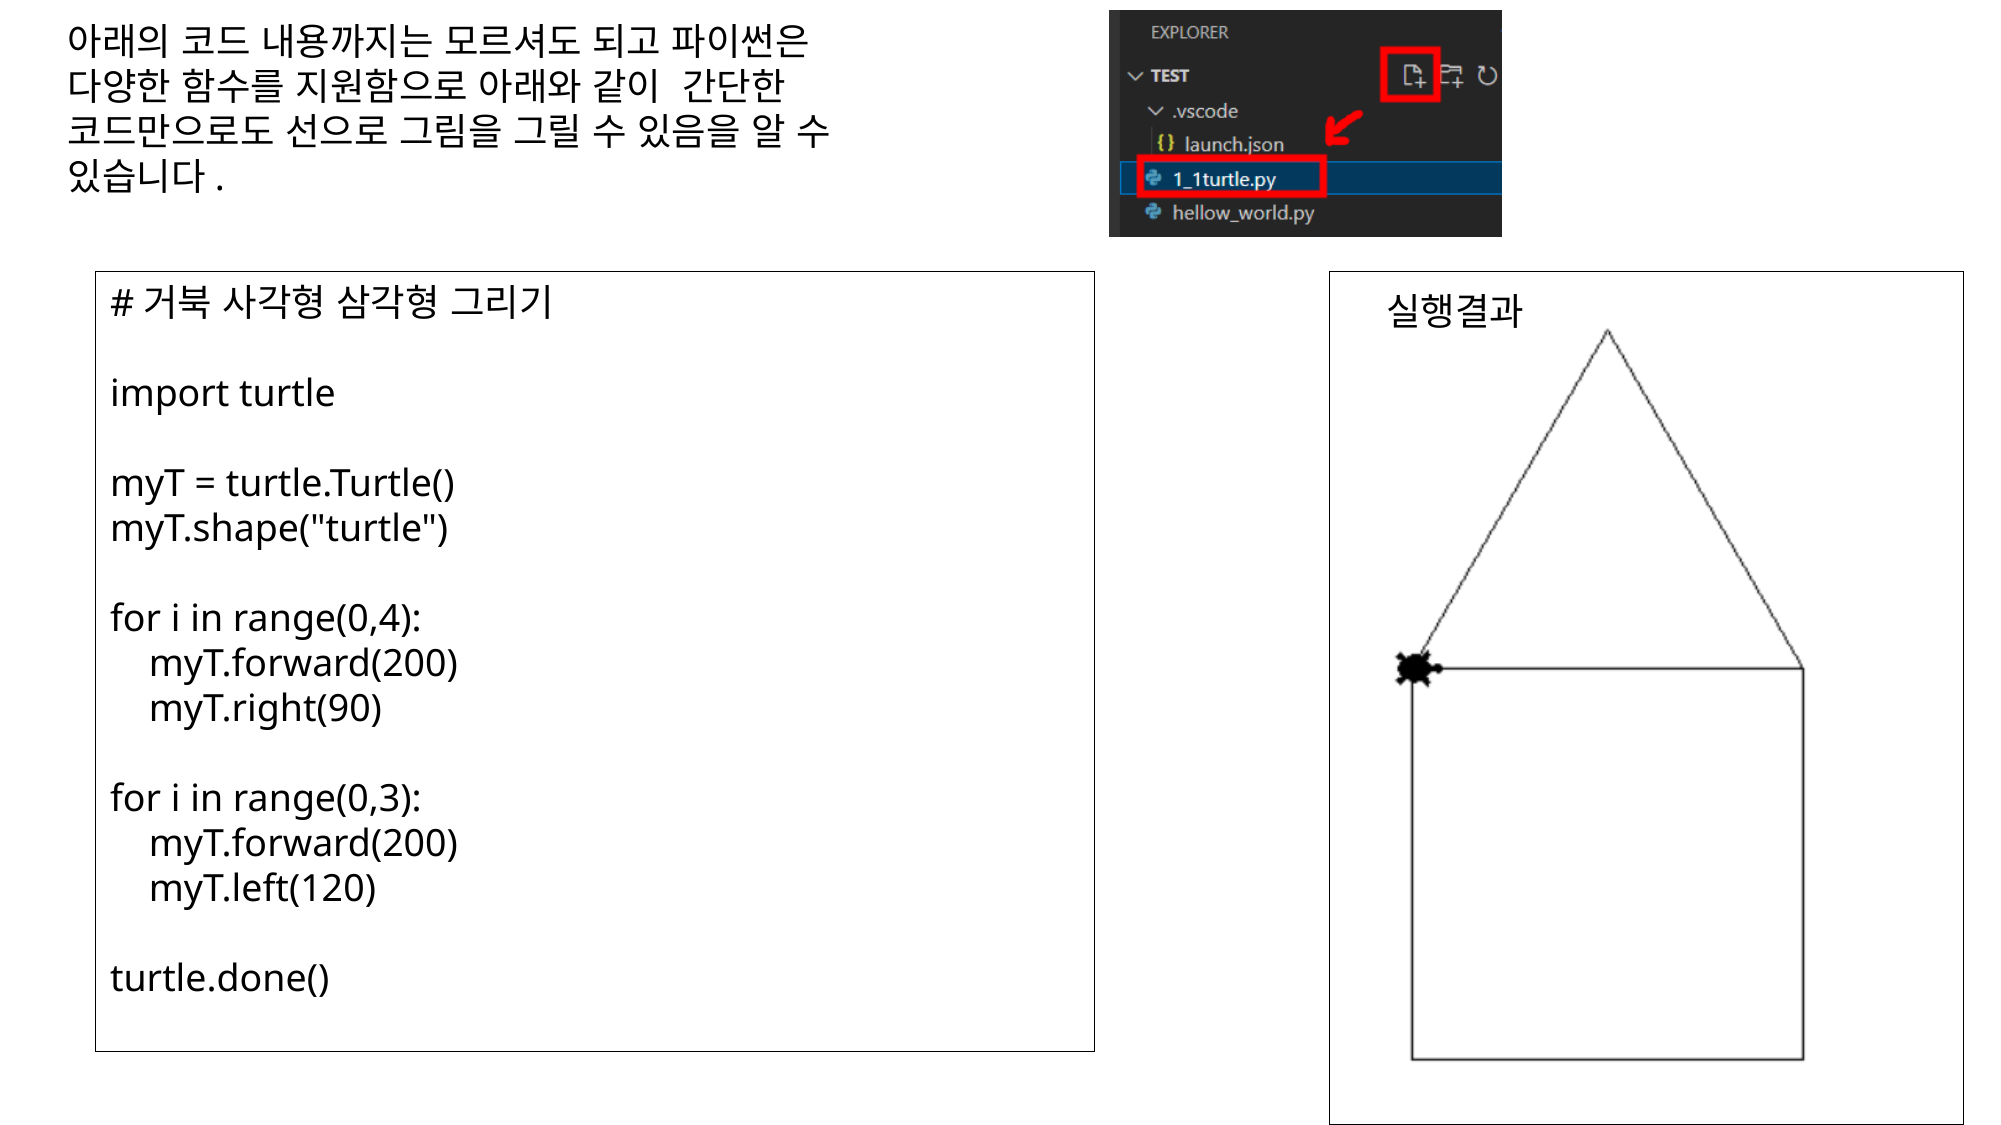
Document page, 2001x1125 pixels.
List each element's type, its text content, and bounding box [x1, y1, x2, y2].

picture [1329, 271, 1964, 1125]
text_box #거북 사각형 삼각형 그리기 import turtle myT = turtle.Turtle() myT.shape("turtle") for i in range(0,4): myT.forward(200) myT.right(90) for i in range(0,3): myT.forward(200) myT.left(120) turtle.done() [95, 271, 1095, 1052]
text_box 아래의 코드 내용까지는 모르셔도 되고 파이썬은 다양한 함수를 지원함으로 아래와 같이 간단한 코드만으로도 선으로 그림을 그릴 수 있음을 알 수 있습니다. [53, 10, 879, 206]
picture [1109, 10, 1502, 237]
